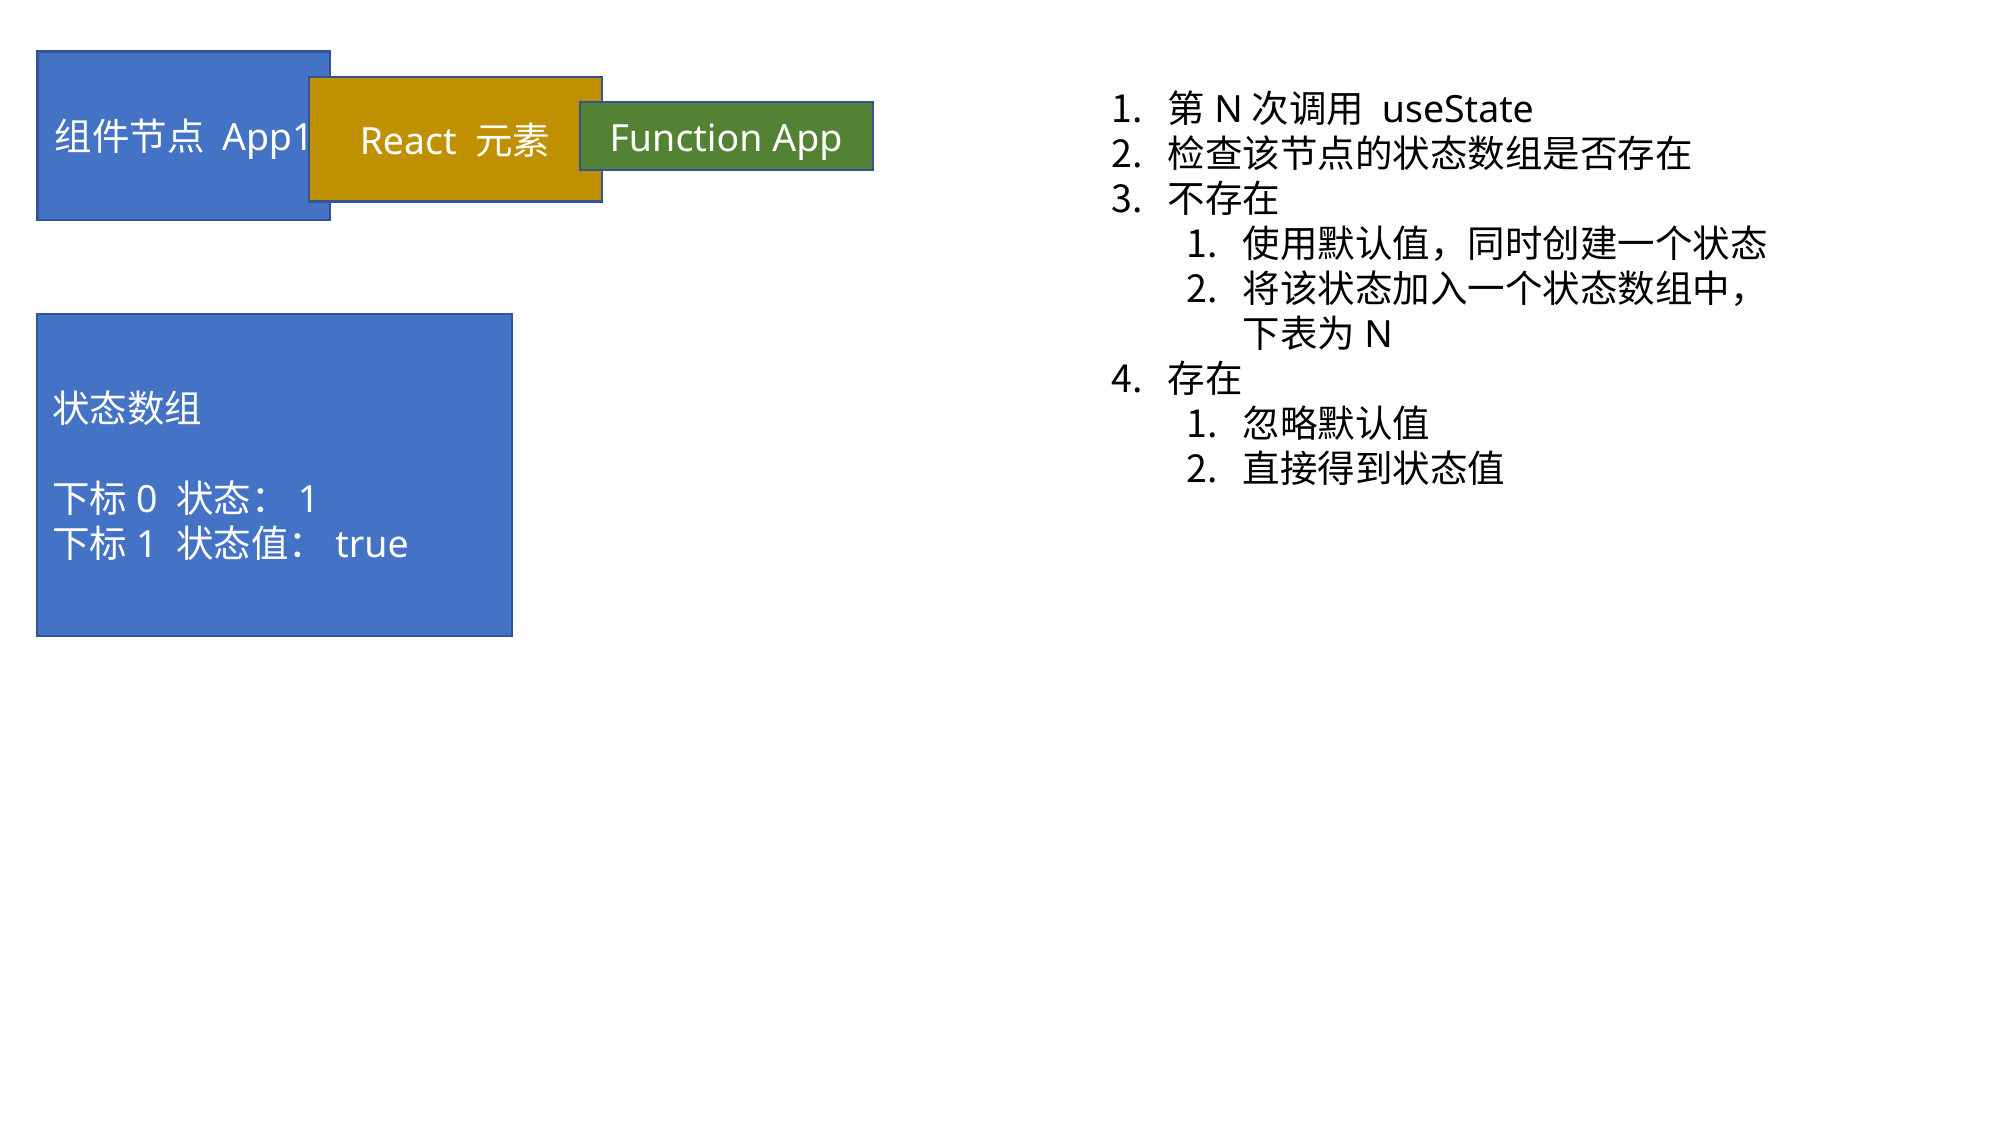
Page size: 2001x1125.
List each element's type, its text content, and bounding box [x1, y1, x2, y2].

text_box 状态数组 下标0 状态：1 下标1 状态值：true [36, 313, 513, 637]
text_box 组件节点 App1 [36, 50, 331, 221]
text_box Function App [579, 101, 874, 171]
text_box React 元素 [308, 76, 603, 203]
text_box 第N次调用 useState 检查该节点的状态数组是否存在 不存在 使用默认值，同时创建一个状态 将该状态加入一个状态数组中，下表为N 存在 忽略默认值 直接得到状态值 [1096, 77, 1817, 543]
